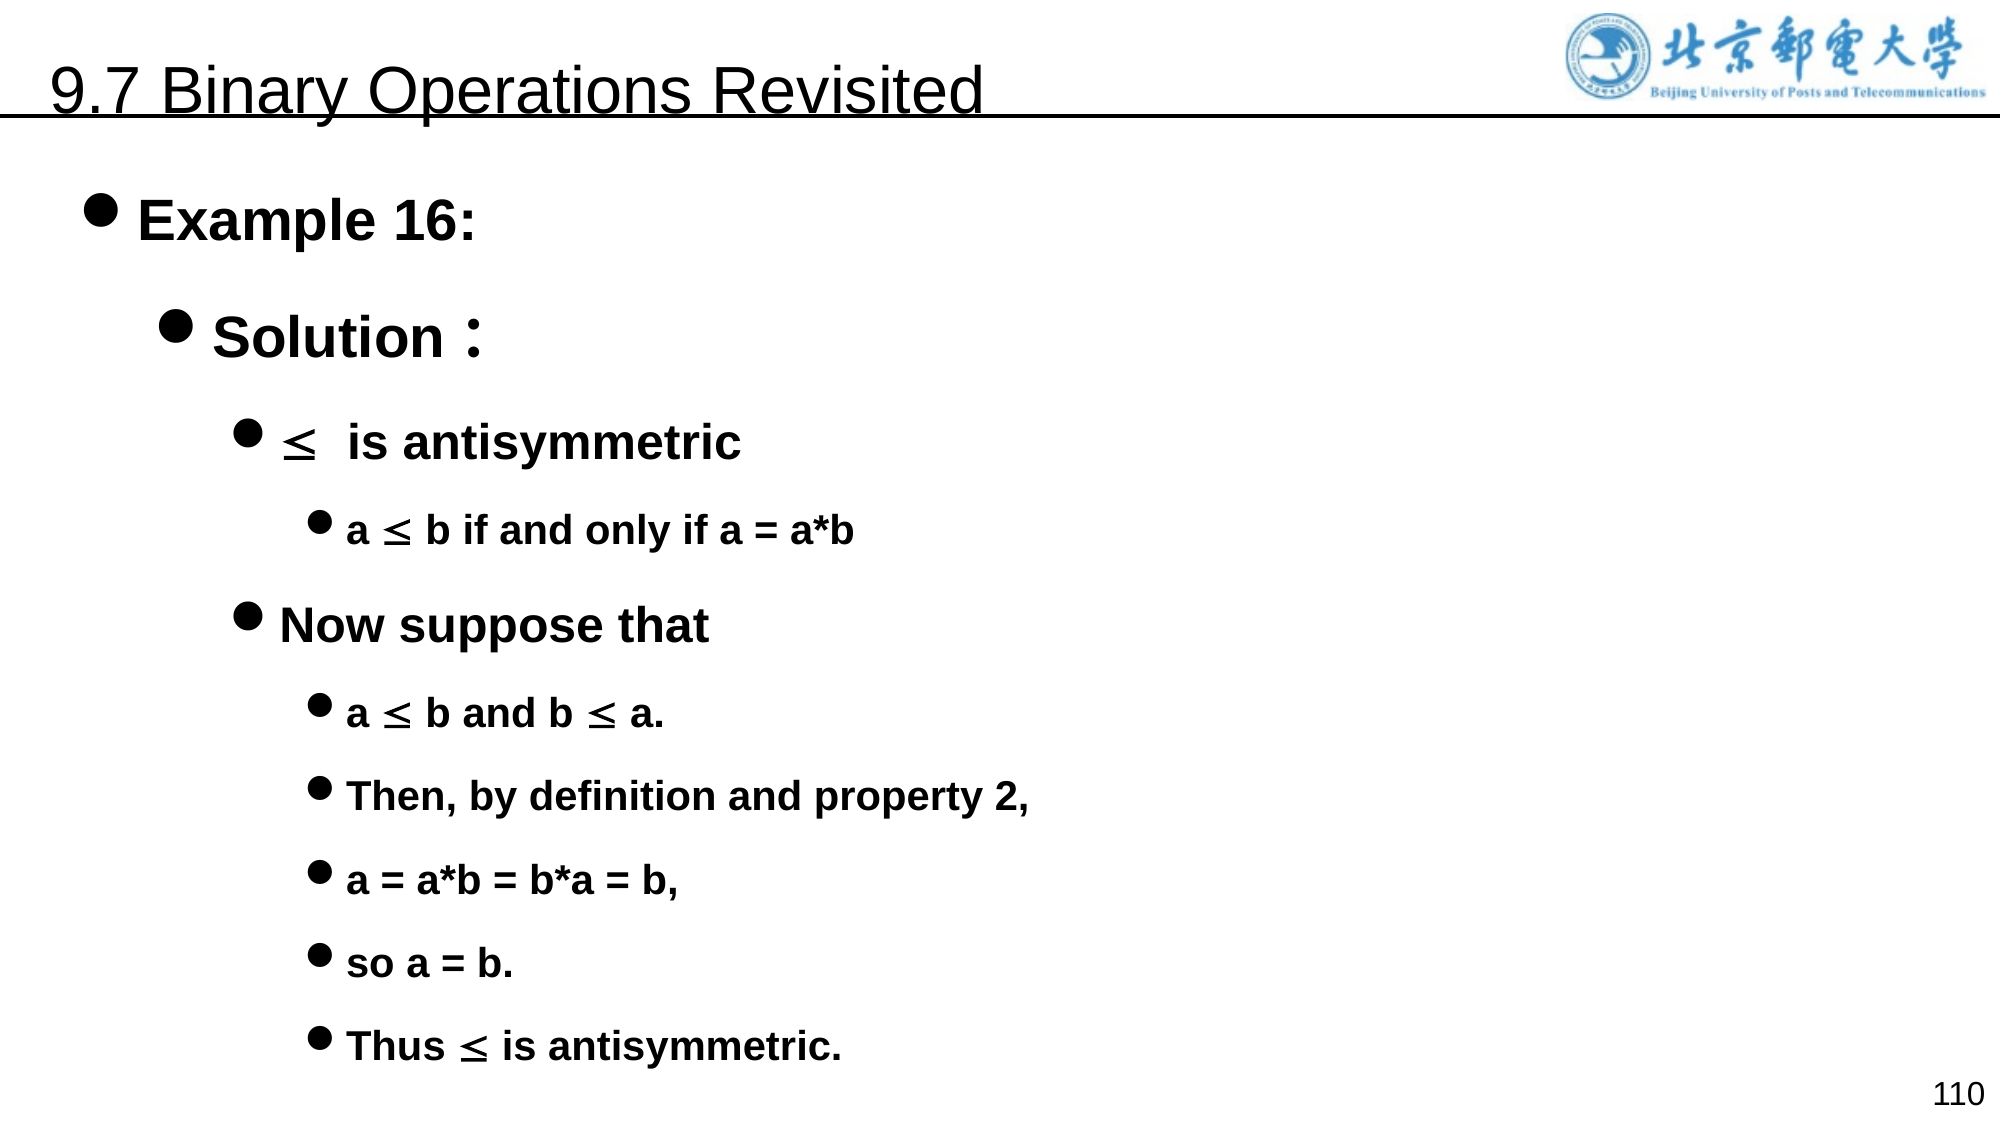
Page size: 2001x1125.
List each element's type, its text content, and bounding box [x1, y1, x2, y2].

text_box 9.7 Binary Operations Revisited [34, 0, 1849, 135]
picture [1849, 13, 1988, 101]
text_box Example 16: Solution：  is antisymmetric a  b if and only if a = a*b Now suppose that a  b and b  a. Then, by definition and property 2, a = a*b = b*a = b, so a = b. Thus  is antisymmetric. [64, 140, 1935, 1093]
